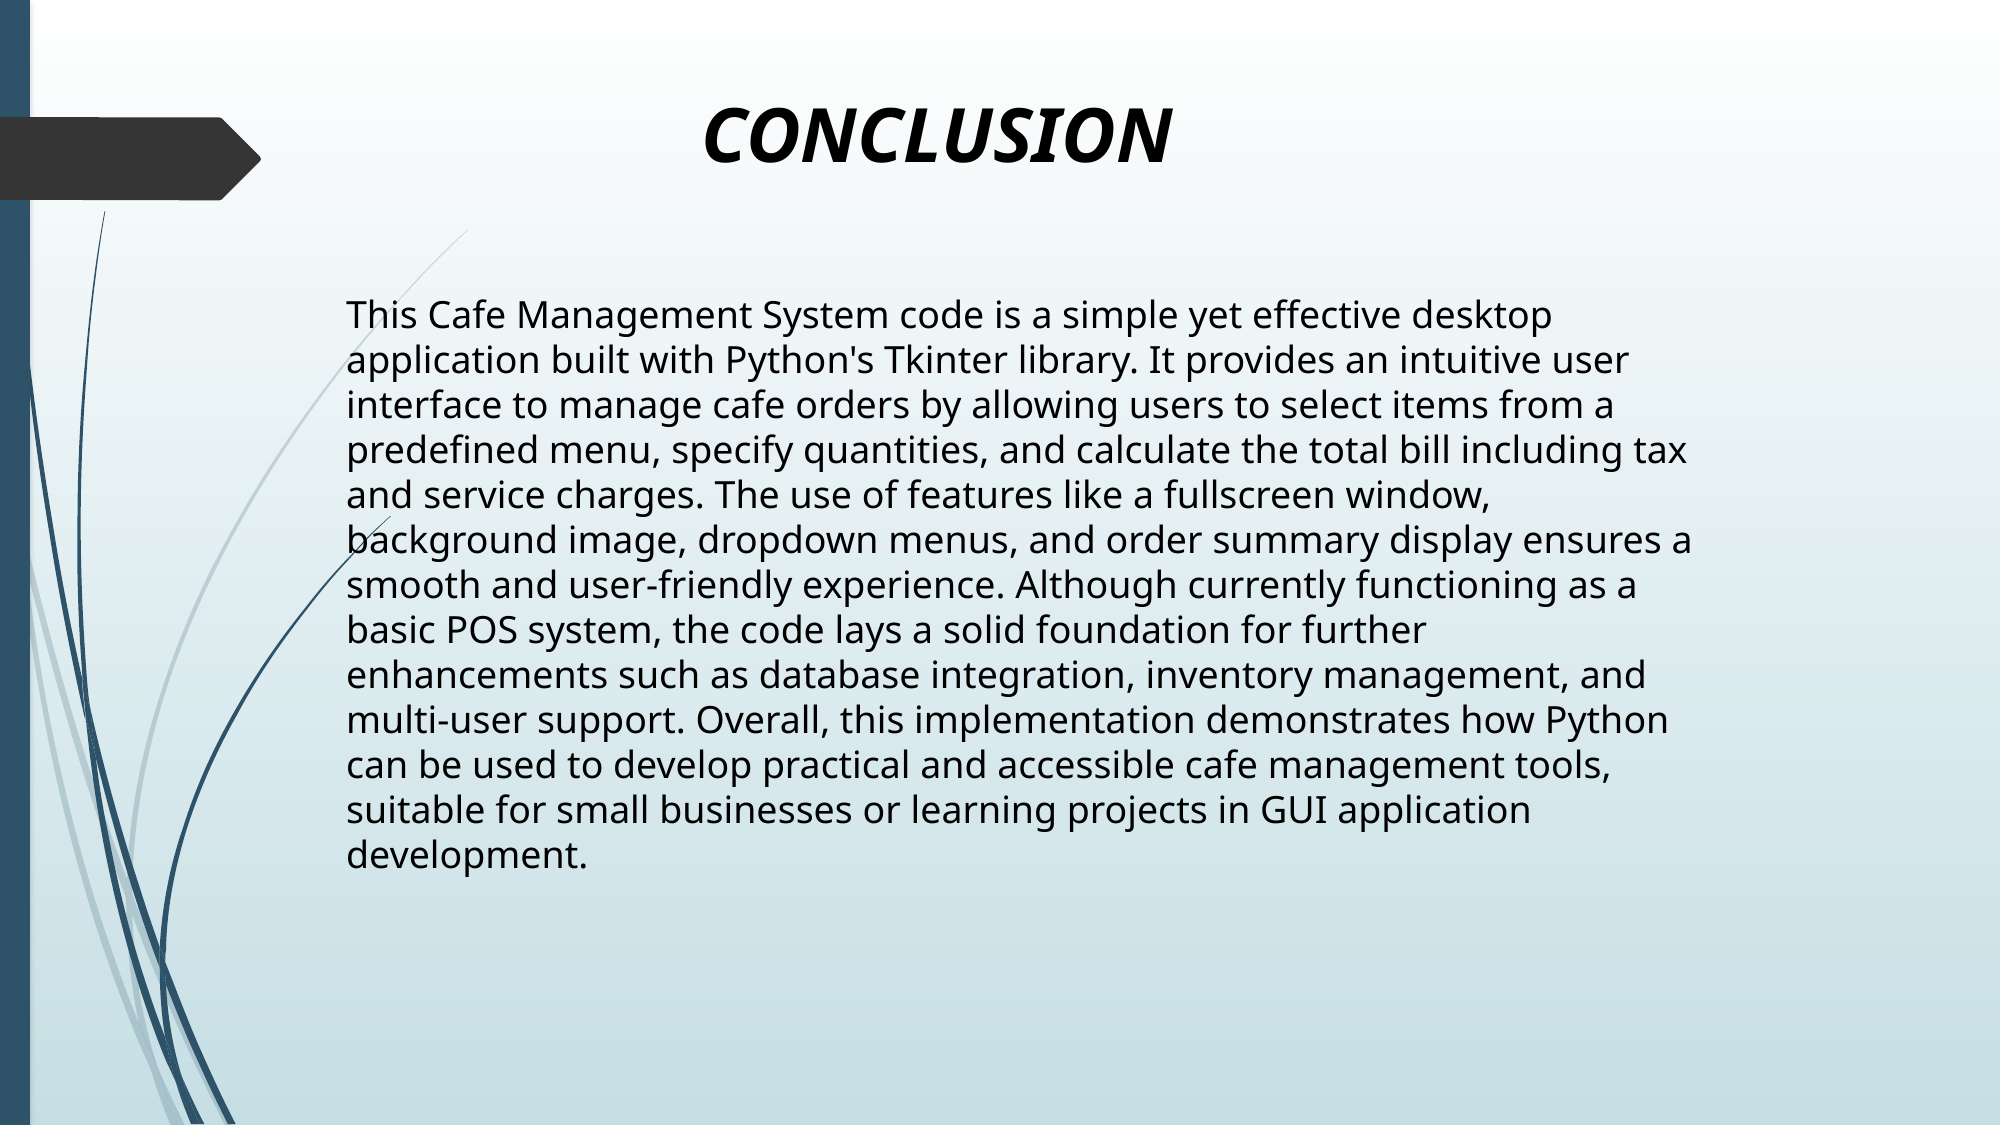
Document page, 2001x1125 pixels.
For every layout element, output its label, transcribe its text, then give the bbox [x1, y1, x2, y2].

text_box CONCLUSION [686, 80, 1390, 186]
text_box This Cafe Management System code is a simple yet effective desktop application built with Python's Tkinter library. It provides an intuitive user interface to manage cafe orders by allowing users to select items from a predefined menu, specify quantities, and calculate the total bill including tax and service charges. The use of features like a fullscreen window, background image, dropdown menus, and order summary display ensures a smooth and user-friendly experience. Although currently functioning as a basic POS system, the code lays a solid foundation for further enhancements such as database integration, inventory management, and multi-user support. Overall, this implementation demonstrates how Python can be used to develop practical and accessible cafe management tools, suitable for small businesses or learning projects in GUI application development. [331, 284, 1712, 929]
